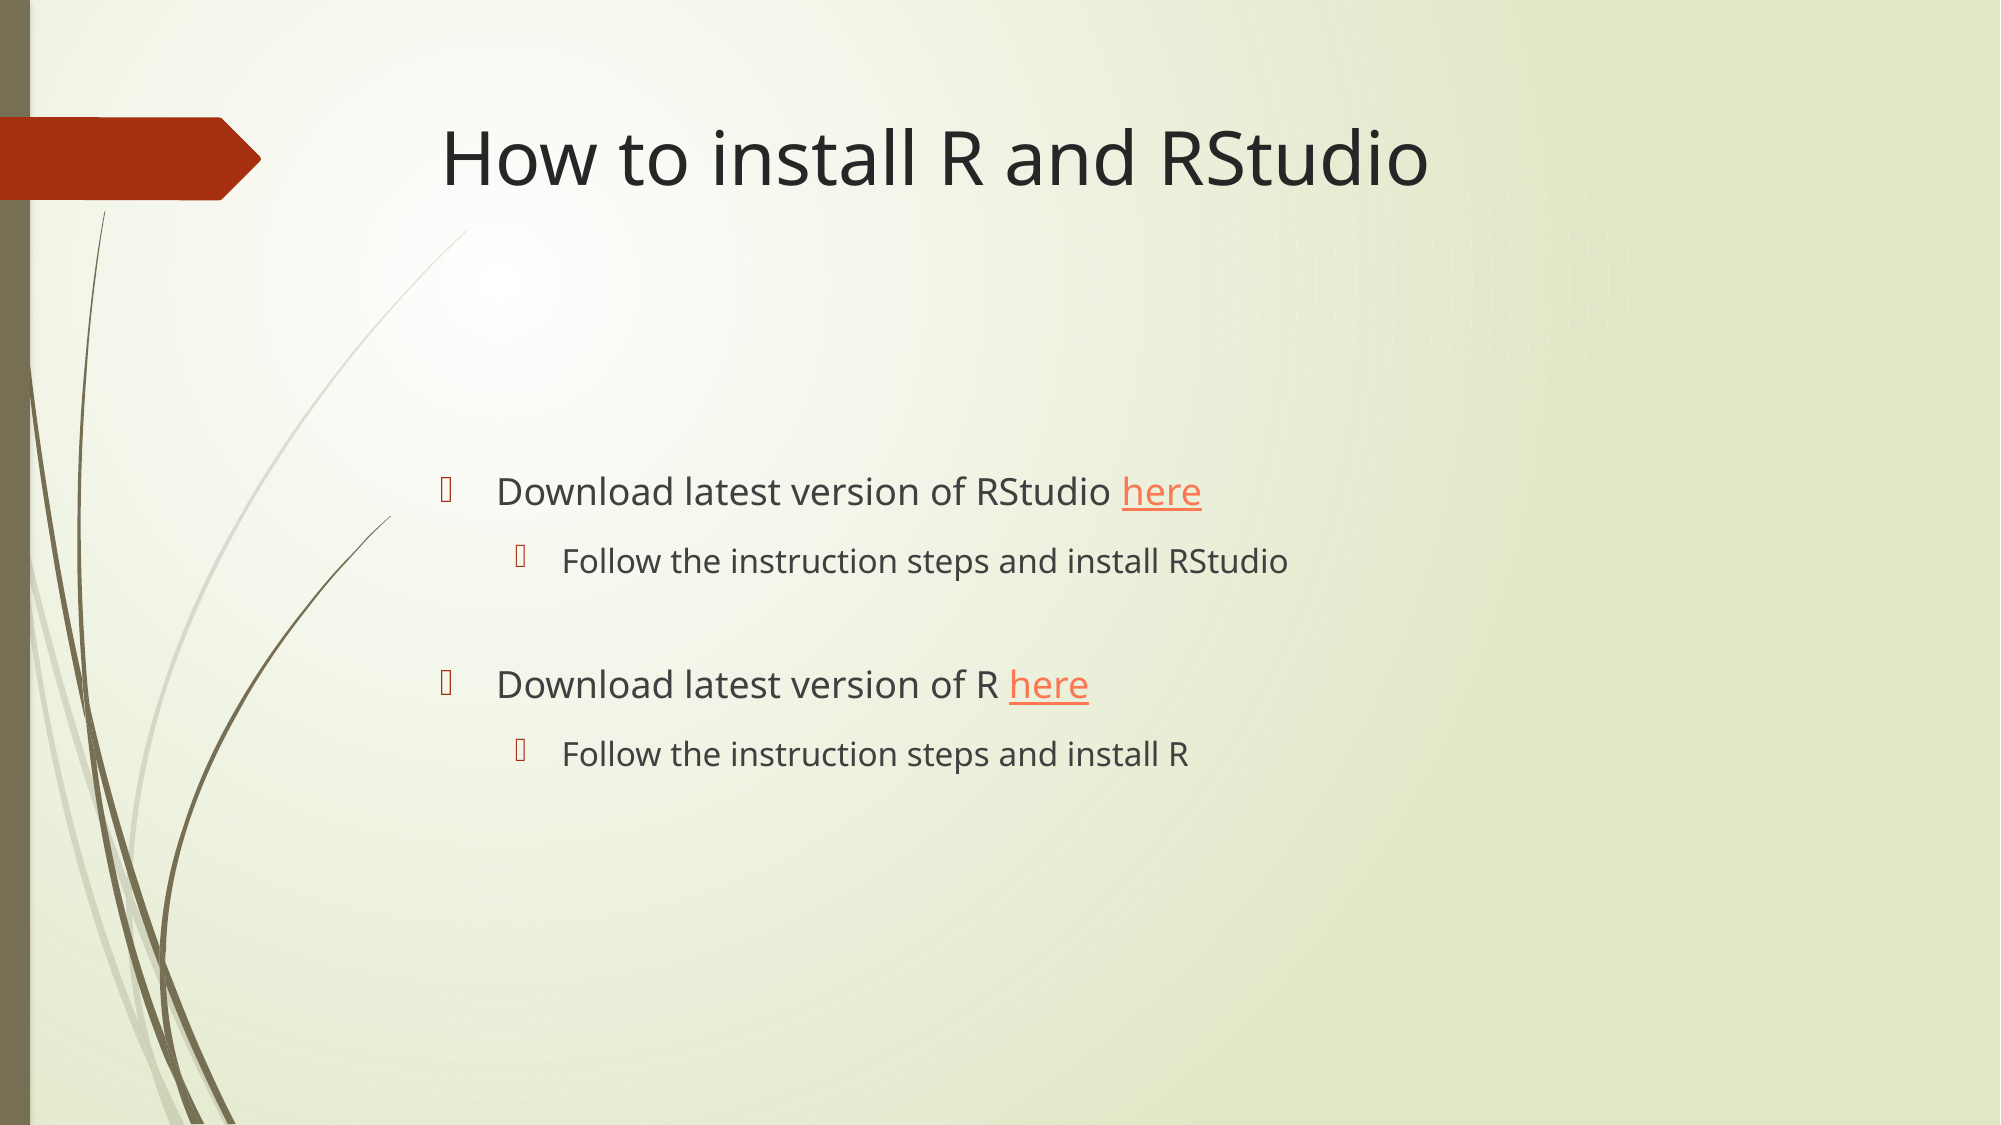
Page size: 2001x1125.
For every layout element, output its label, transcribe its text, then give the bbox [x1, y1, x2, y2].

list Download latest version of RStudio here Follow the instruction steps and install RStudio Download latest version of R here Follow the instruction steps and install R [424, 328, 1888, 949]
title How to install R and RStudio [425, 102, 1888, 313]
